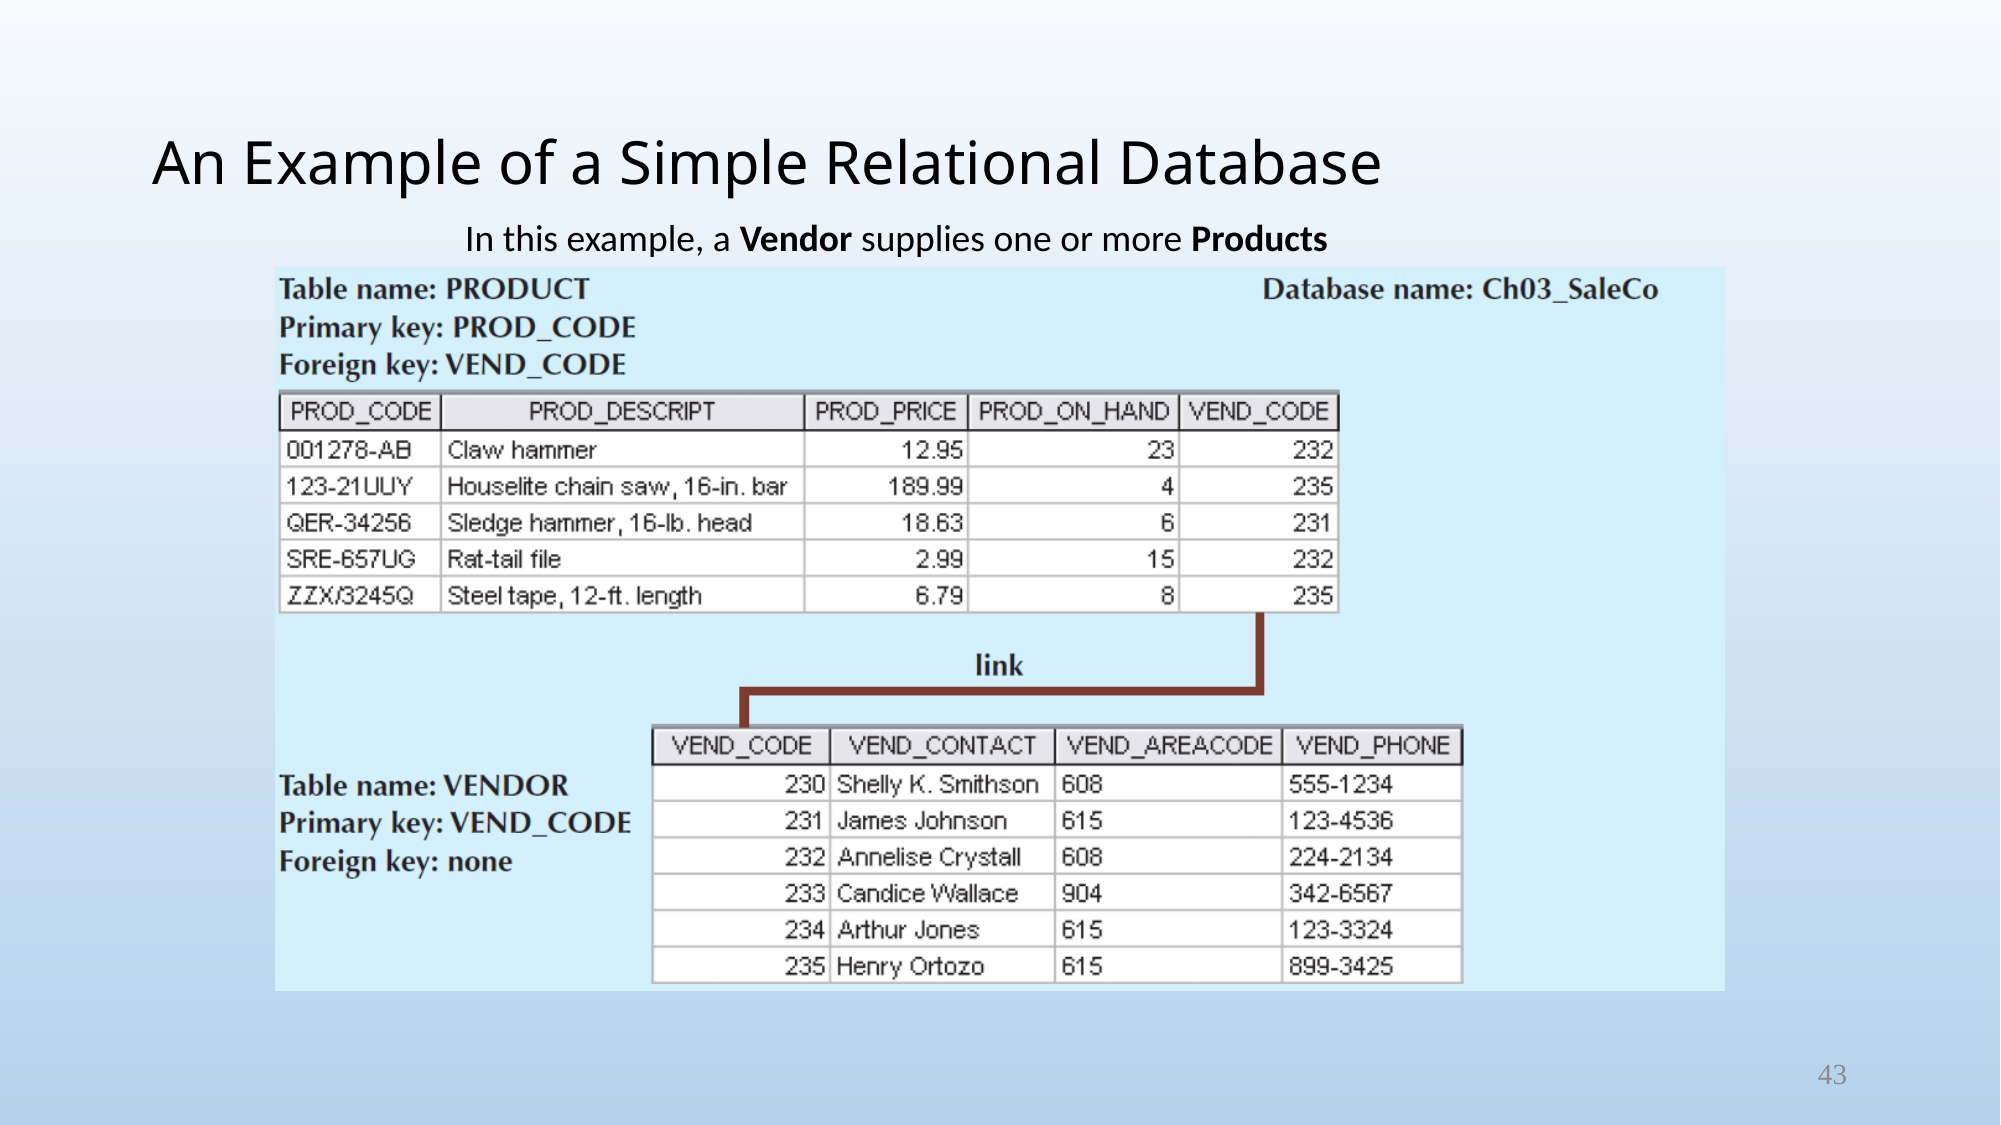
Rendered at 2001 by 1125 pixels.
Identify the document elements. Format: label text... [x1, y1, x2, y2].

picture [274, 267, 1725, 991]
slide_number 43 [1412, 1042, 1863, 1103]
title An Example of a Simple Relational Database [137, 59, 1863, 278]
text_box In this example, a Vendor supplies one or more Products [450, 206, 1638, 267]
